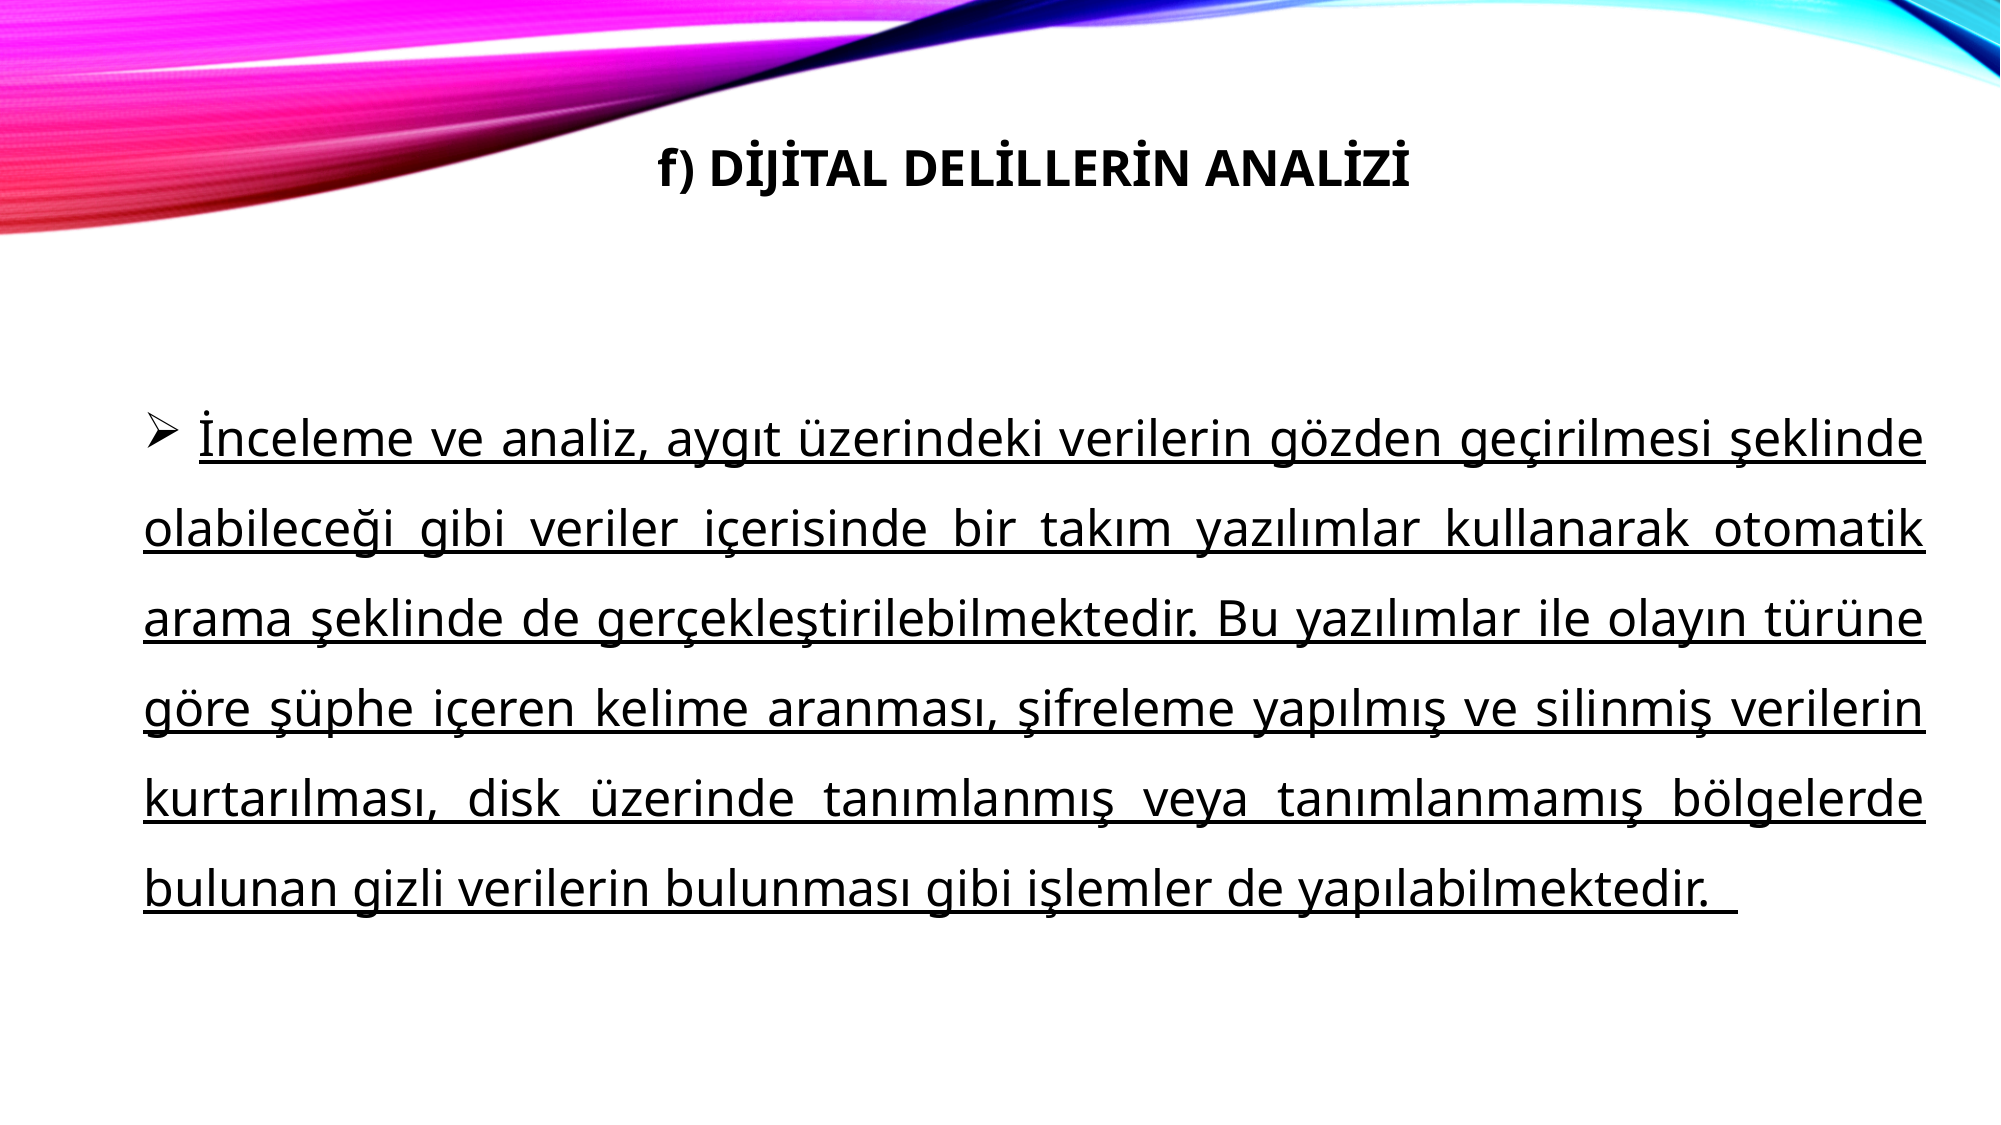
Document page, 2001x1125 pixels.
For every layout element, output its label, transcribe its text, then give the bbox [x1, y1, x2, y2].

picture [1890, 0, 2000, 75]
picture [0, 0, 2000, 237]
text_box f) DİJİTAL DELİLLERİN ANALİZİ İnceleme ve analiz, aygıt üzerindeki verilerin gözden geçirilmesi şeklinde olabileceği gibi veriler içerisinde bir takım yazılımlar kullanarak otomatik arama şeklinde de gerçekleştirilebilmektedir. Bu yazılımlar ile olayın türüne göre şüphe içeren kelime aranması, şifreleme yapılmış ve silinmiş verilerin kurtarılması, disk üzerinde tanımlanmış veya tanımlanmamış bölgelerde bulunan gizli verilerin bulunması gibi işlemler de yapılabilmektedir. [128, 68, 1941, 924]
picture [1910, 0, 2000, 45]
